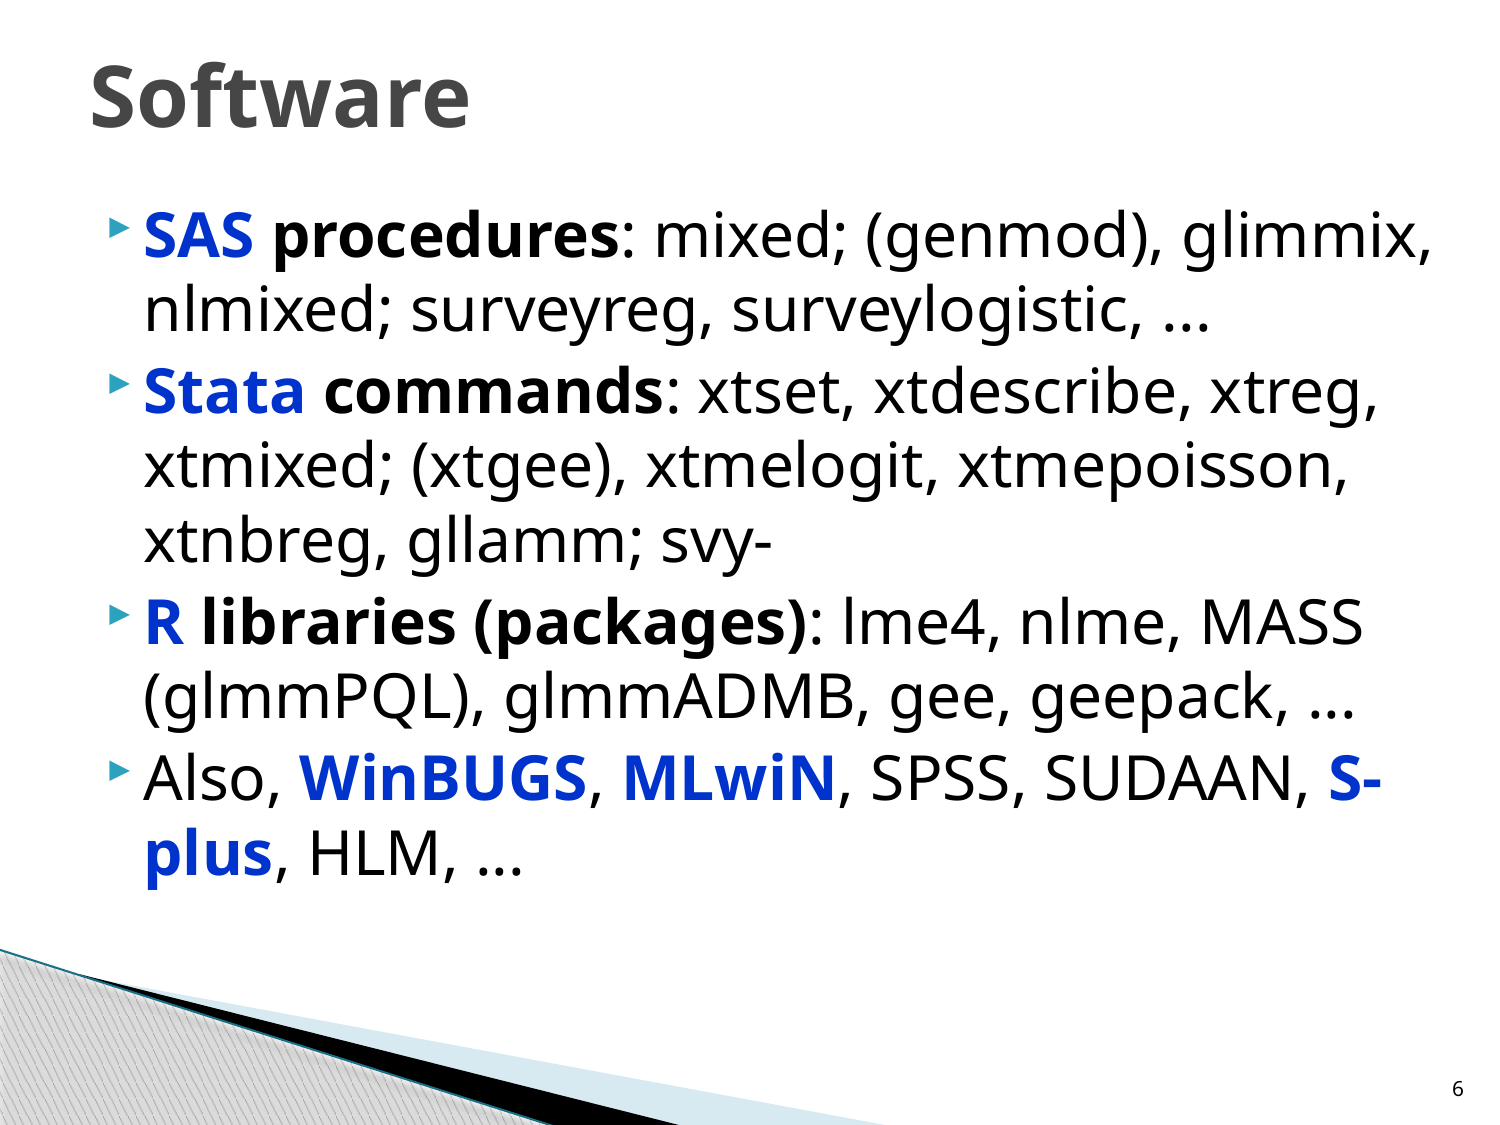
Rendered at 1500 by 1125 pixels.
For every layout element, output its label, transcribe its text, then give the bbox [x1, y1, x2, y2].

title Software [75, 0, 1425, 188]
list SAS procedures: mixed; (genmod), glimmix, nlmixed; surveyreg, surveylogistic, ... Stata commands: xtset, xtdescribe, xtreg, xtmixed; (xtgee), xtmelogit, xtmepoisson, xtnbreg, gllamm; svy- R libraries (packages): lme4, nlme, MASS (glmmPQL), glmmADMB, gee, geepack, ... Also, WinBUGS, MLwiN, SPSS, SUDAAN, S-plus, HLM, ... [75, 187, 1450, 1000]
slide_number 6 [1418, 1051, 1479, 1112]
